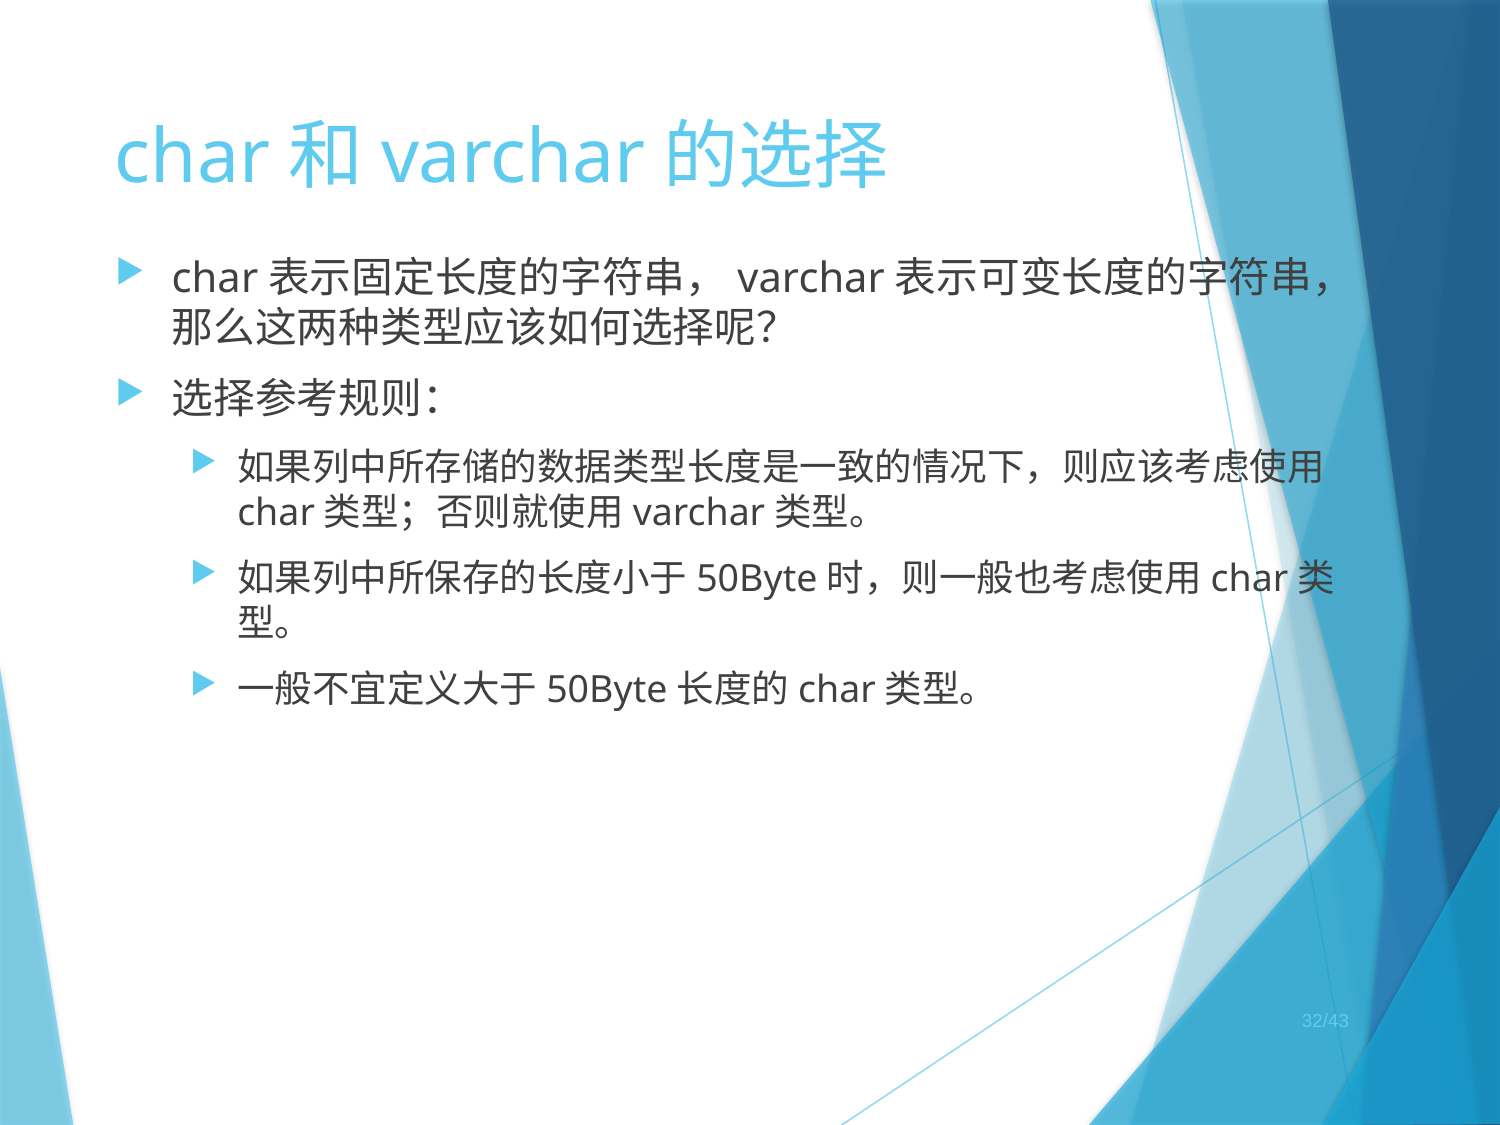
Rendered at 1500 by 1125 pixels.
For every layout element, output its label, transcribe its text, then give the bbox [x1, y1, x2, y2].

title char和varchar的选择 [99, 99, 1365, 207]
list char表示固定长度的字符串，varchar表示可变长度的字符串，那么这两种类型应该如何选择呢？ 选择参考规则： 如果列中所存储的数据类型长度是一致的情况下，则应该考虑使用char类型；否则就使用varchar类型。 如果列中所保存的长度小于50Byte时，则一般也考虑使用char类型。 一般不宜定义大于50Byte长度的char类型。 [100, 243, 1365, 967]
slide_number 32/43 [1280, 990, 1365, 1051]
